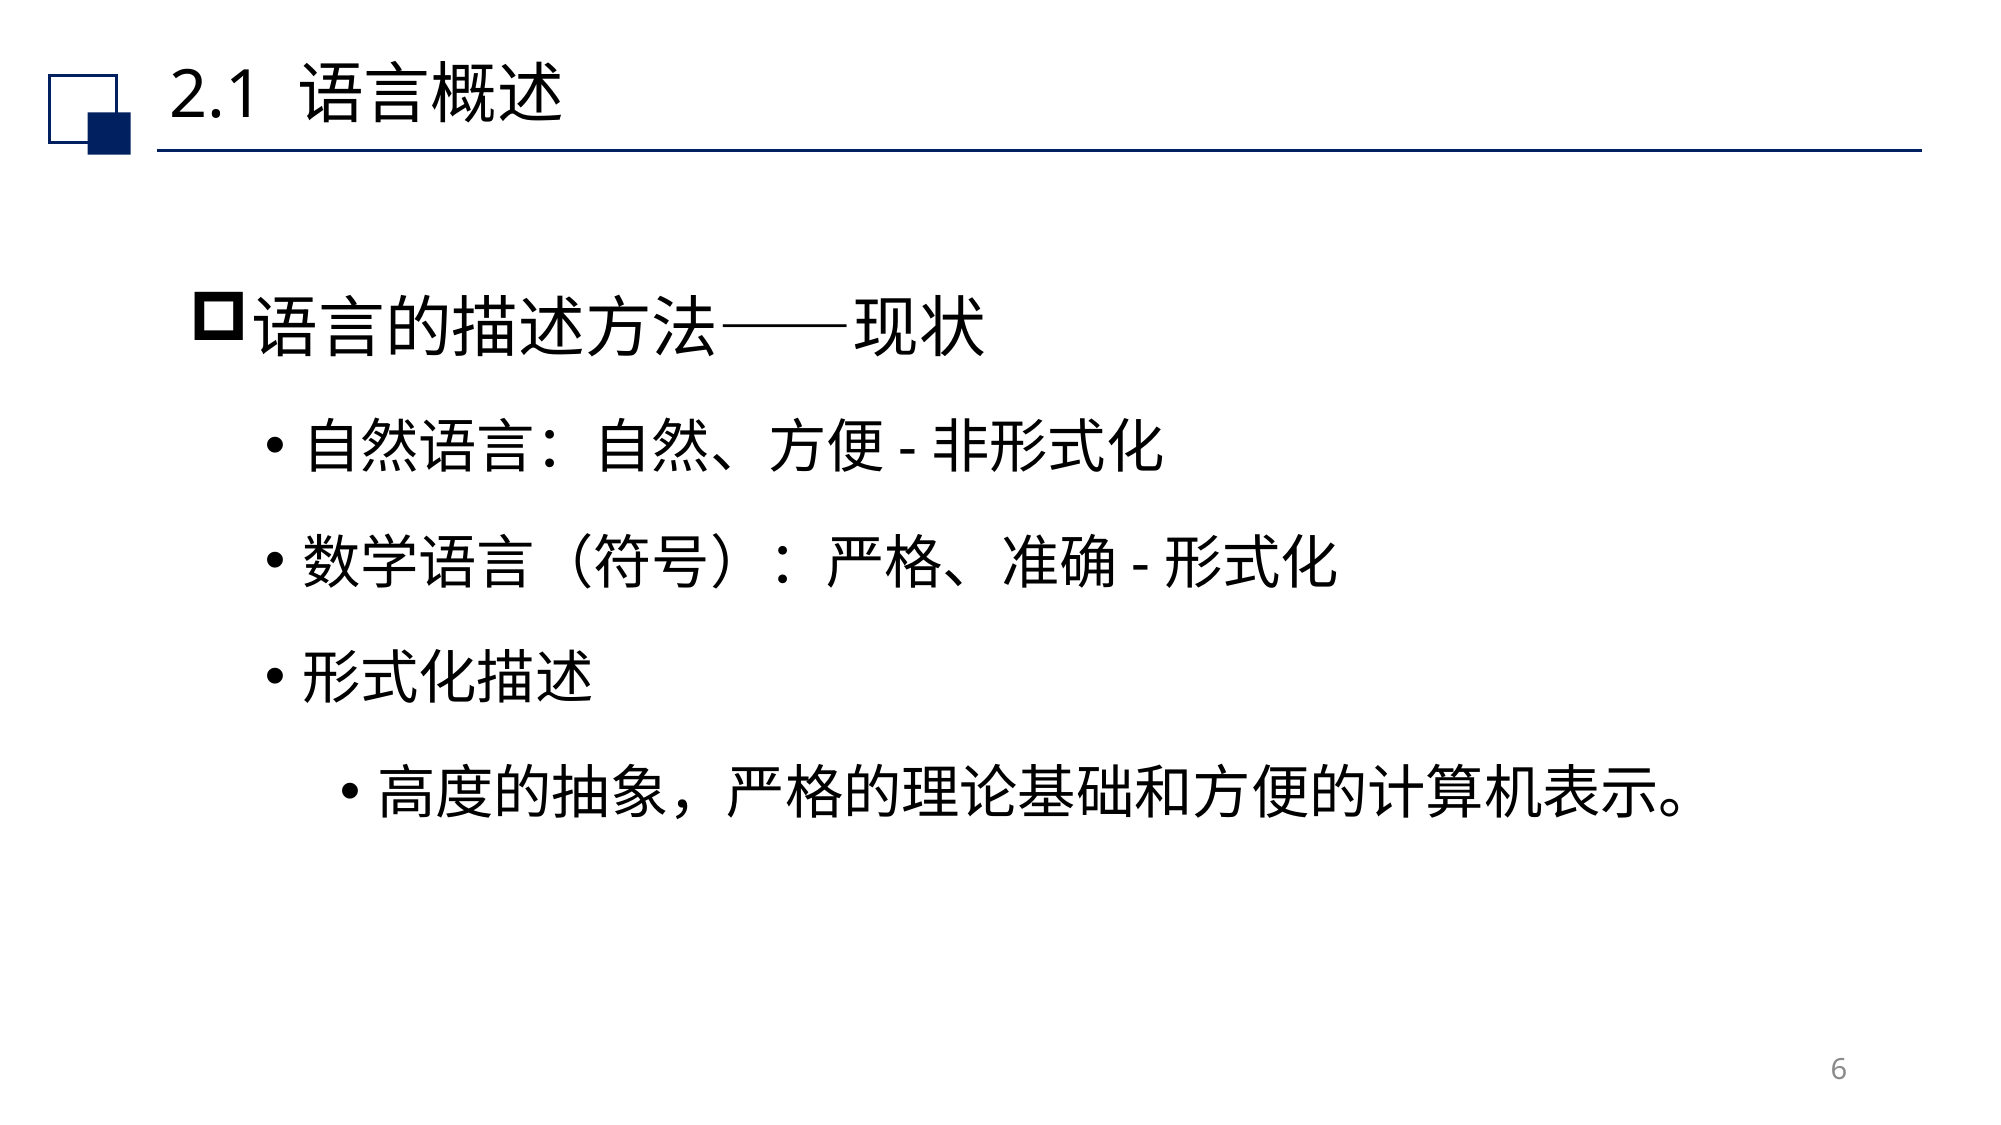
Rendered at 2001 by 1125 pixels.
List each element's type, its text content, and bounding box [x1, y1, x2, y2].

title 2.1 语言概述 [154, 50, 1880, 143]
list 语言的描述方法——现状 自然语言：自然、方便-非形式化 数学语言（符号）：严格、准确-形式化 形式化描述 高度的抽象，严格的理论基础和方便的计算机表示。 [174, 236, 1780, 914]
slide_number 6 [1412, 1042, 1863, 1103]
